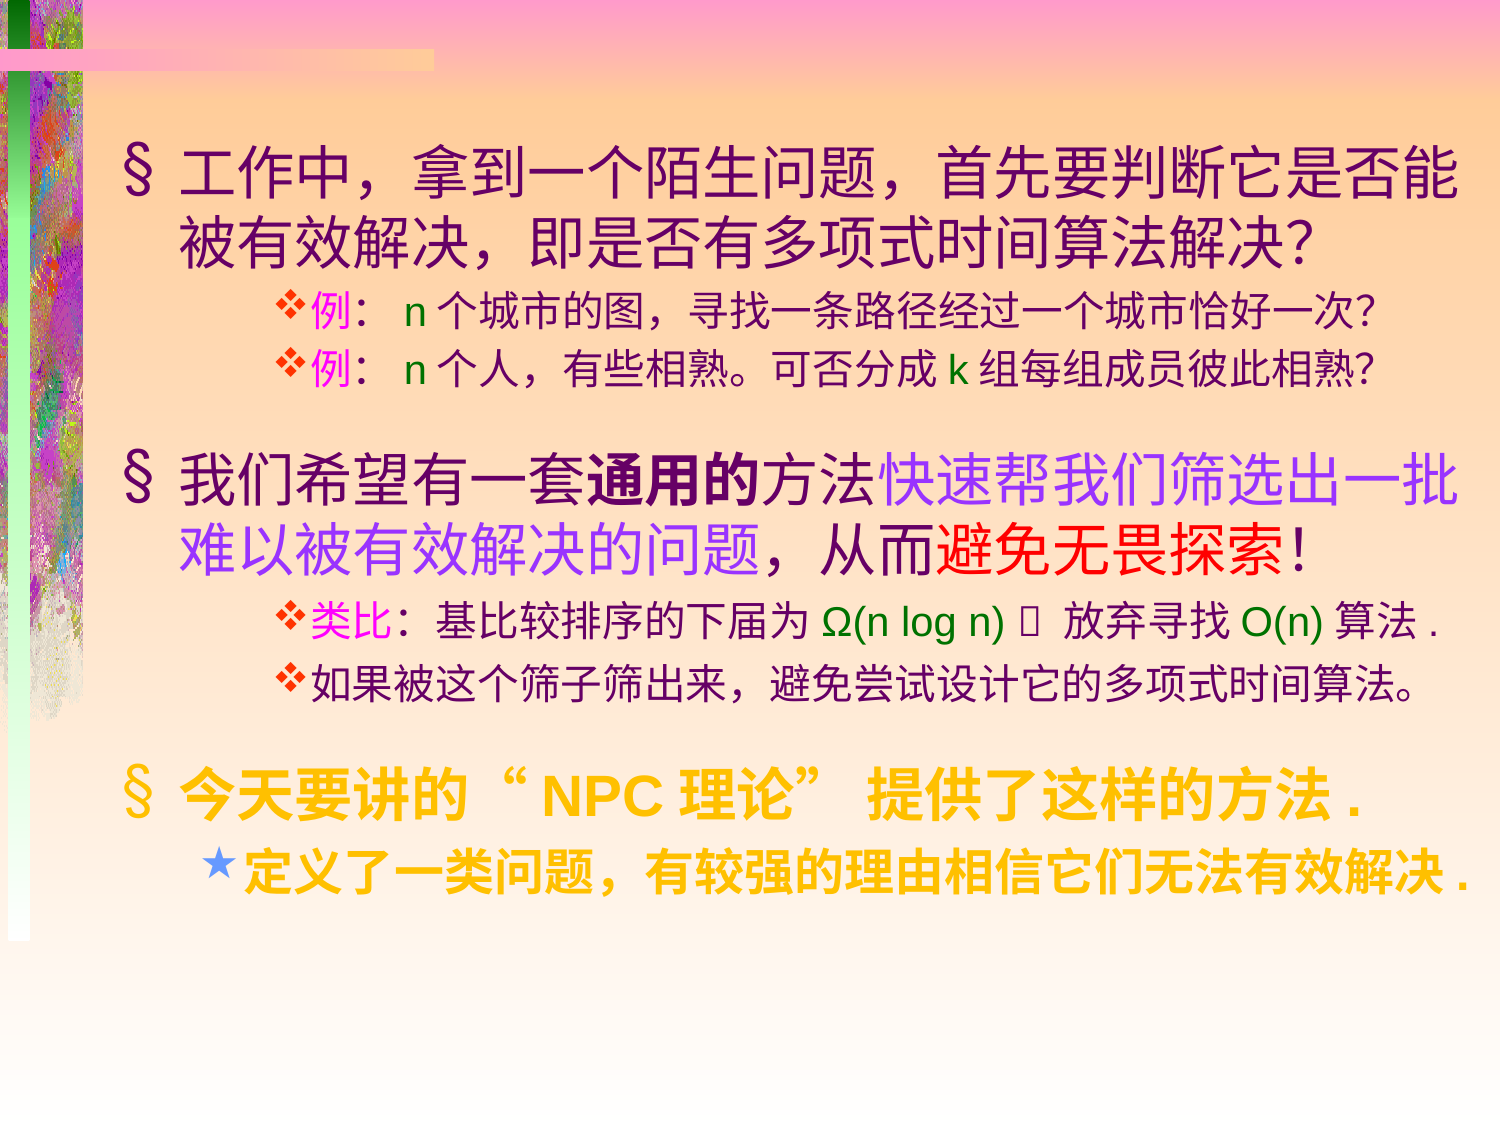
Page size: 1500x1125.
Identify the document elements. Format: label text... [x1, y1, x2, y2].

picture [29, 0, 83, 50]
picture [0, 0, 9, 50]
picture [29, 71, 83, 821]
picture [0, 71, 9, 821]
list 工作中，拿到一个陌生问题，首先要判断它是否能被有效解决，即是否有多项式时间算法解决？ 例：n个城市的图，寻找一条路径经过一个城市恰好一次？ 例：n个人，有些相熟。可否分成k组每组成员彼此相熟？ 我们希望有一套通用的方法快速帮我们筛选出一批难以被有效解决的问题，从而避免无畏探索！ 类比：基比较排序的下届为Ω(n log n)  放弃寻找O(n)算法. 如果被这个筛子筛出来，避免尝试设计它的多项式时间算法。 今天要讲的“NPC理论” 提供了这样的方法. 定义了一类问题，有较强的理由相信它们无法有效解决. [107, 128, 1487, 965]
